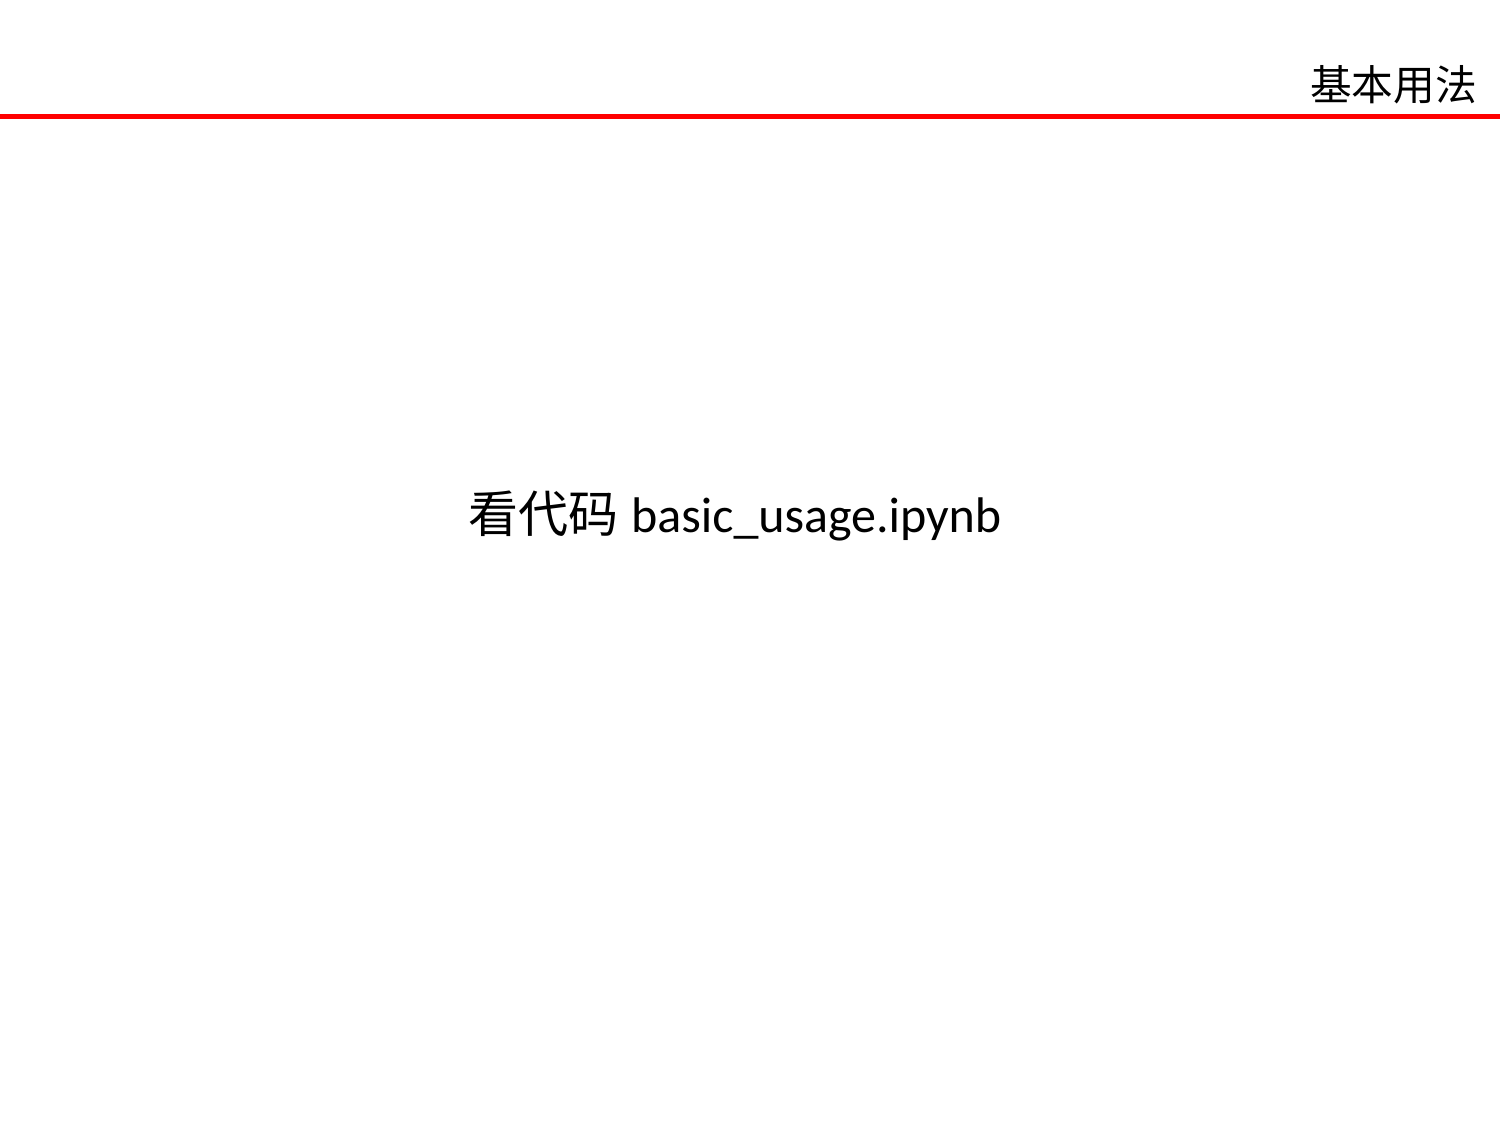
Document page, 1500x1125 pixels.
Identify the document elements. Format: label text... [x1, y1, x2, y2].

text_box 看代码basic_usage.ipynb [454, 475, 1046, 596]
text_box 基本用法 [671, 51, 1492, 116]
